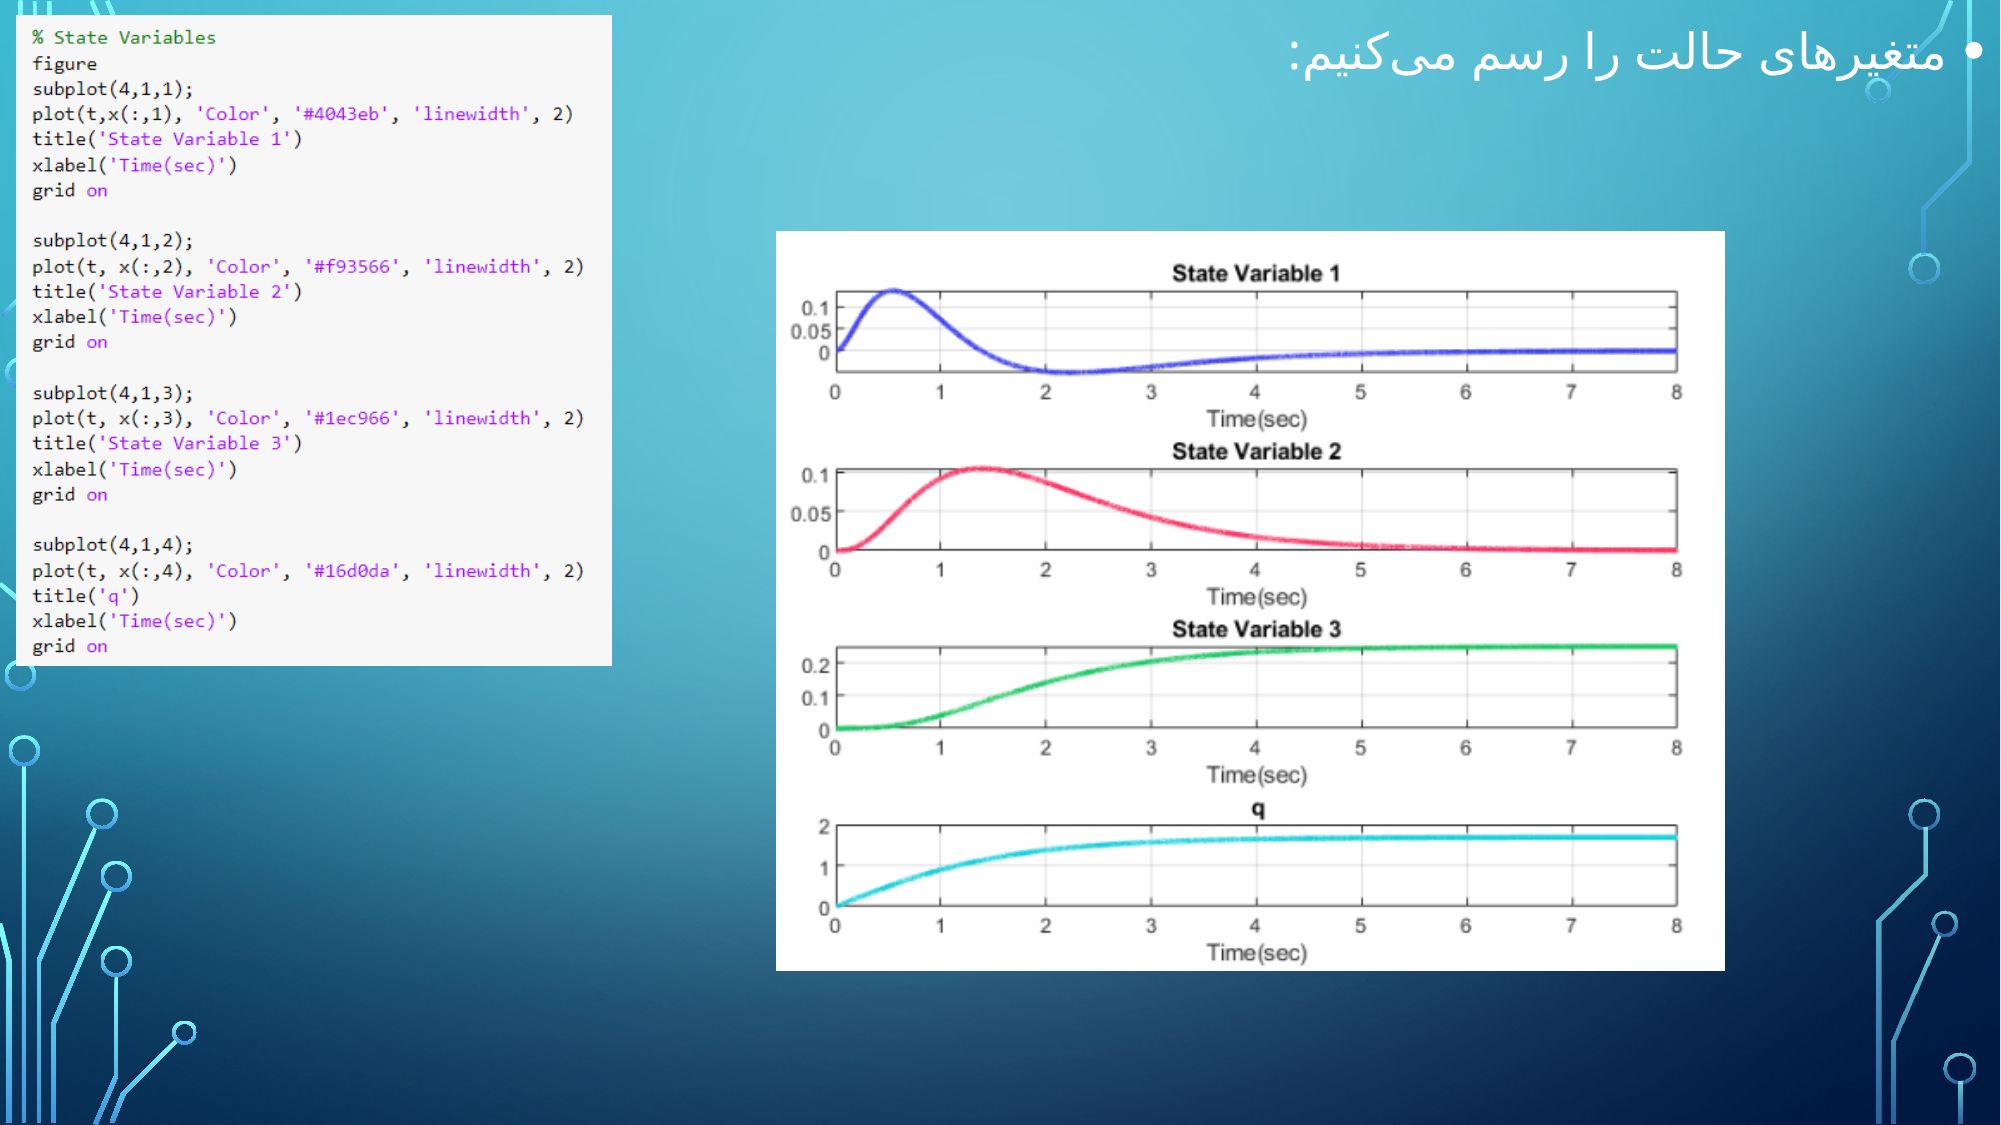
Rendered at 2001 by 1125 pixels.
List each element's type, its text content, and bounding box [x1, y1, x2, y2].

picture [776, 230, 1725, 971]
picture [16, 15, 612, 666]
list متغیرهای حالت را رسم می‌کنیم: [375, 0, 2000, 581]
